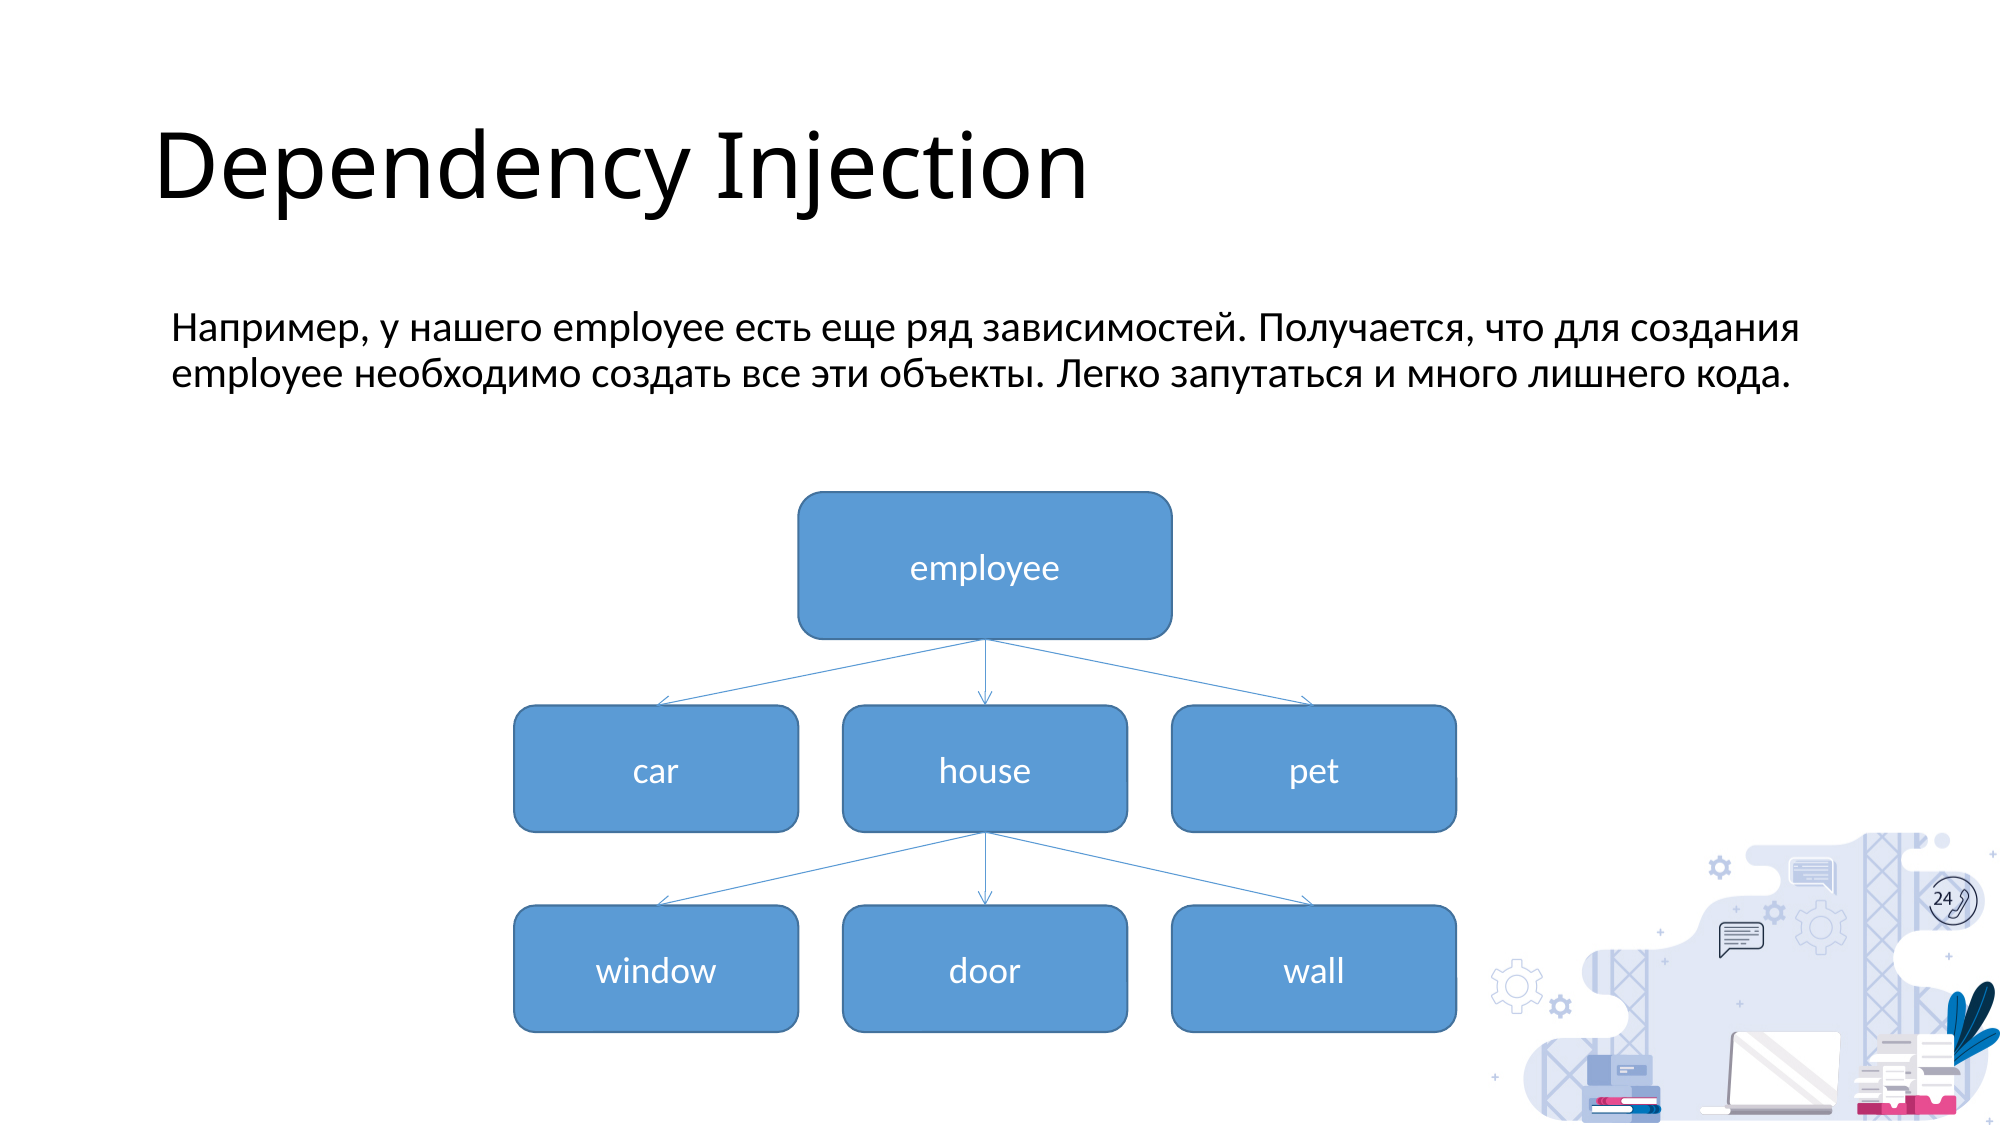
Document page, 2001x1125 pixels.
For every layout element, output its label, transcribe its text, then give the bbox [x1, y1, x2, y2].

text_box house [841, 706, 1129, 831]
text_box employee [797, 491, 1173, 638]
picture [0, 0, 2000, 1125]
list Например, у нашего employee есть еще ряд зависимостей. Получается, что для создания employee необходимо создать все эти объекты. Легко запутаться и много лишнего кода. [156, 296, 1838, 436]
text_box pet [1170, 704, 1458, 834]
text_box wall [1170, 904, 1458, 1034]
title Dependency Injection [137, 59, 1863, 278]
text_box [656, 638, 985, 706]
text_box car [513, 704, 800, 834]
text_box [656, 831, 985, 906]
text_box window [513, 904, 800, 1034]
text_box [985, 638, 1315, 706]
text_box door [841, 906, 1129, 1034]
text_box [985, 831, 1315, 906]
